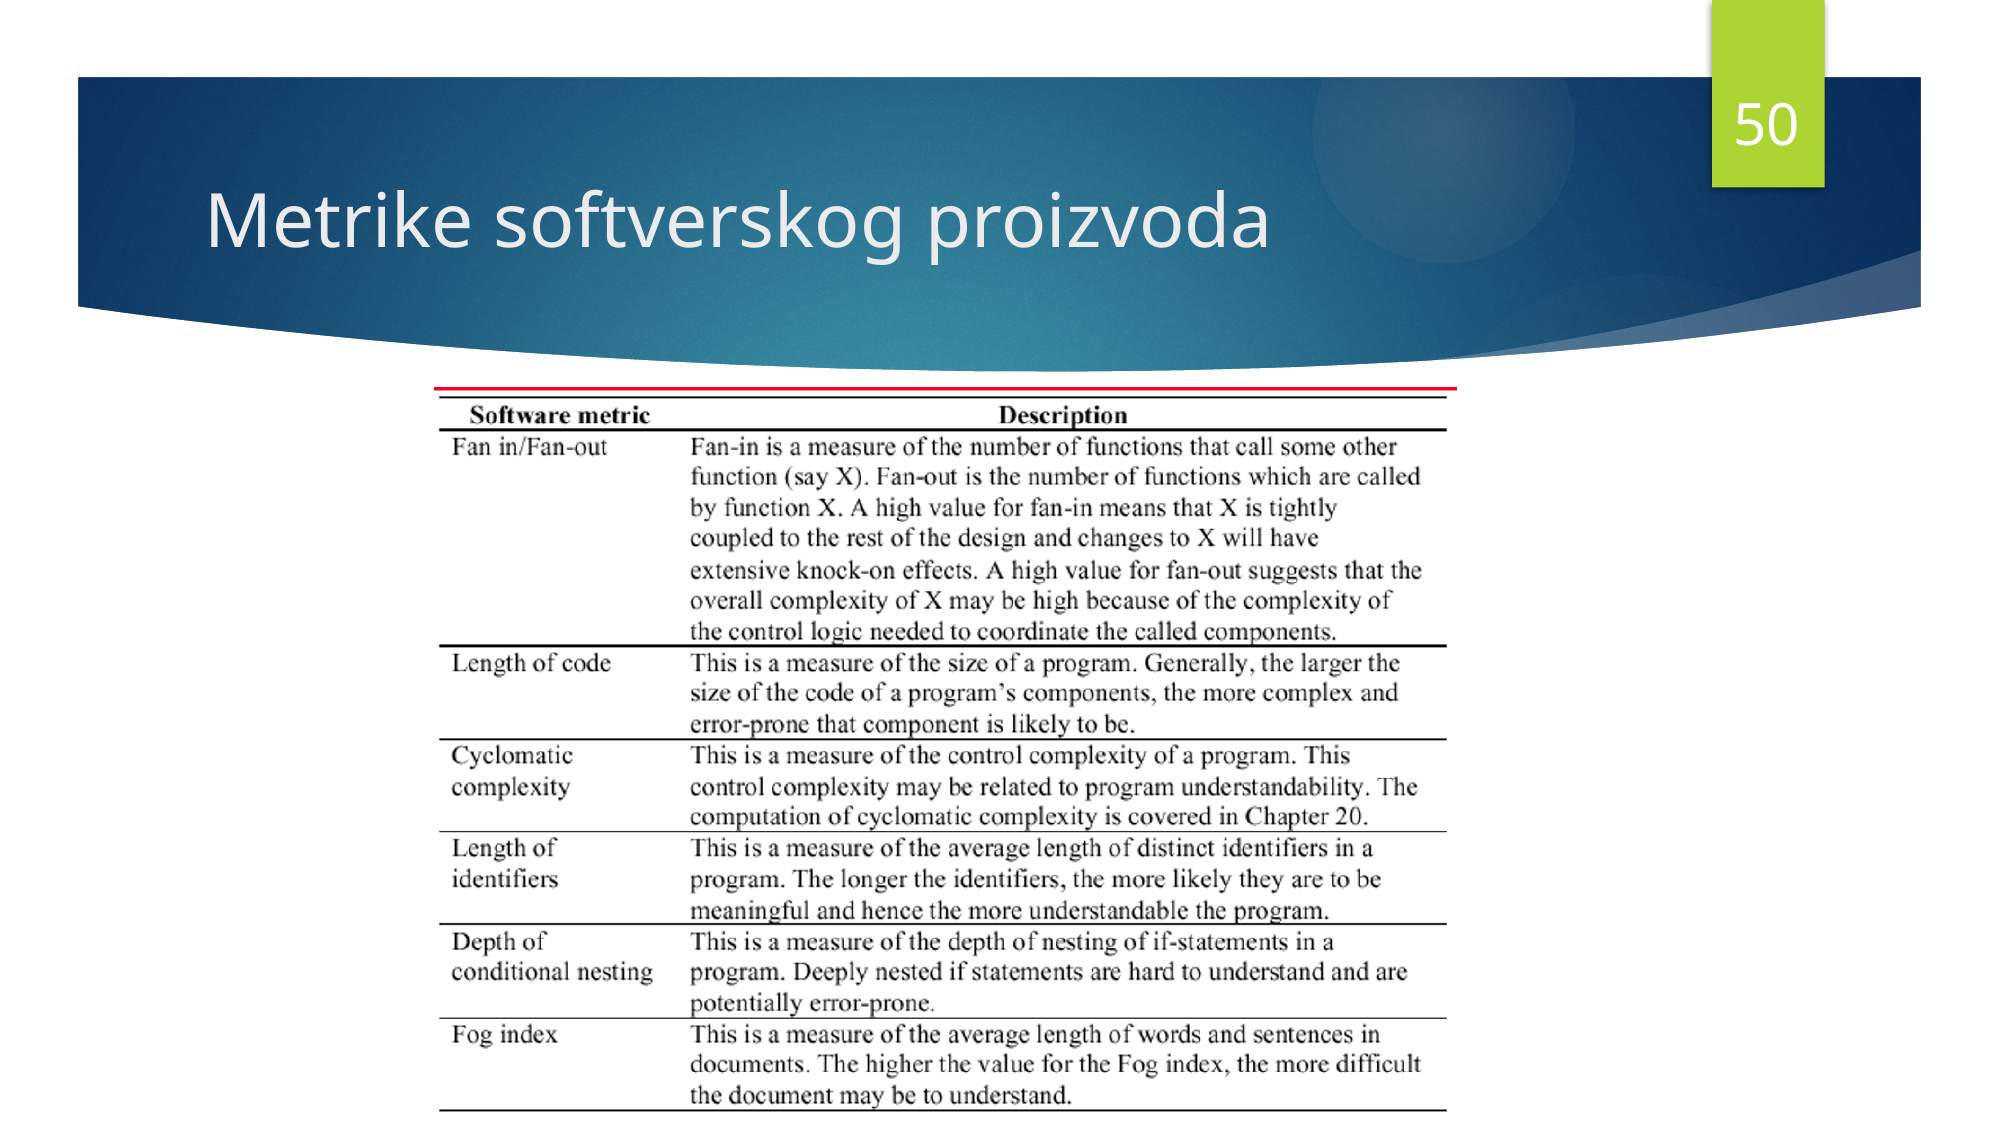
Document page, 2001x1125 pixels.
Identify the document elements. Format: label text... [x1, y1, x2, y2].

slide_number 49 [1698, 48, 1836, 175]
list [433, 387, 1457, 1125]
title Metrike softverskog proizvoda [189, 159, 1627, 276]
